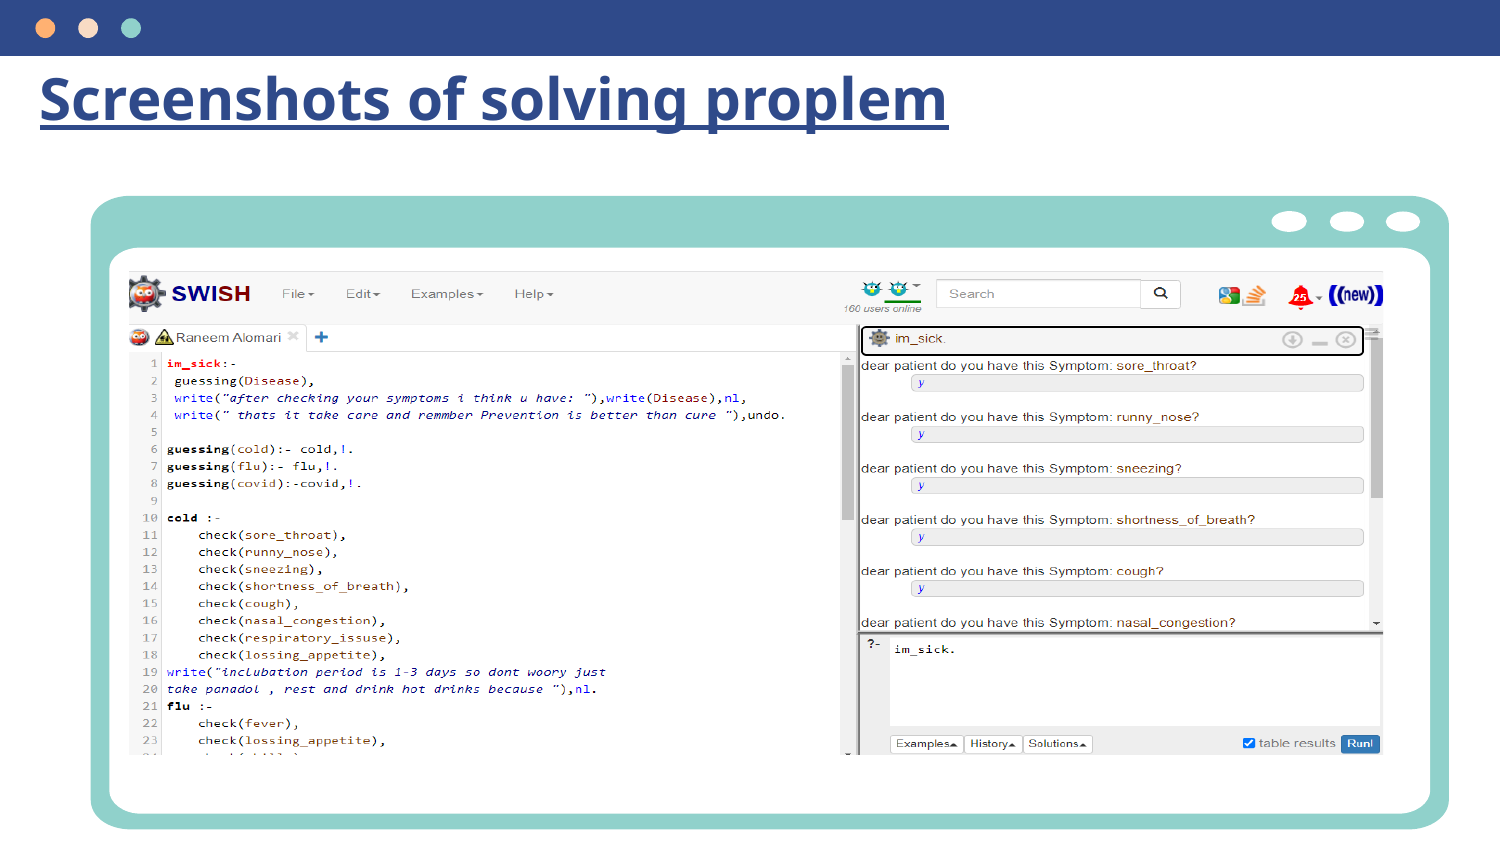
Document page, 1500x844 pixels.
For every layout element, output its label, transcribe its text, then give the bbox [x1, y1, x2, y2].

picture [128, 269, 1384, 755]
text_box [90, 195, 1450, 830]
title Screenshots of solving proplem [24, 8, 1384, 148]
